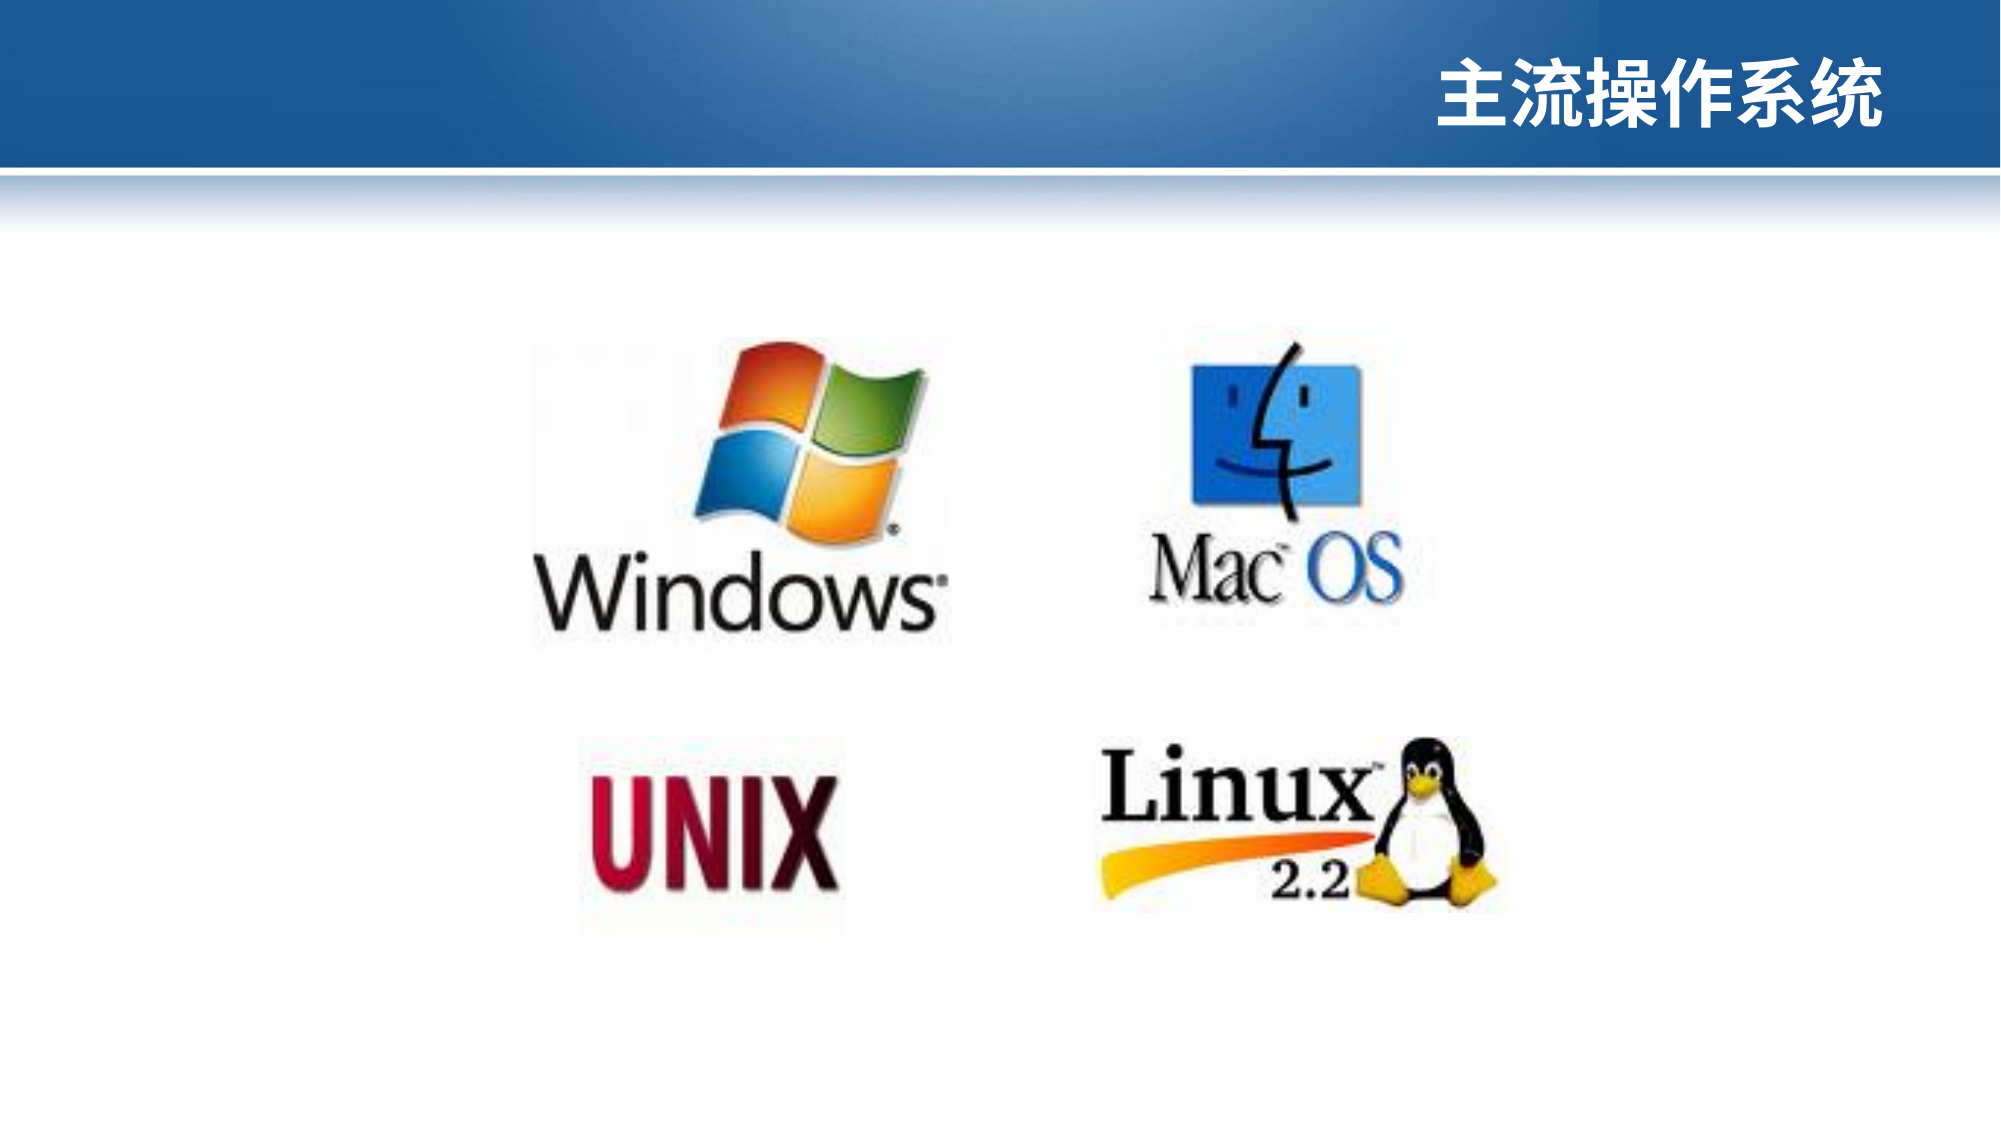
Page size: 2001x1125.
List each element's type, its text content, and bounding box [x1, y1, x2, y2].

picture [0, 0, 2001, 1125]
title 主流操作系统 [99, 45, 1900, 138]
